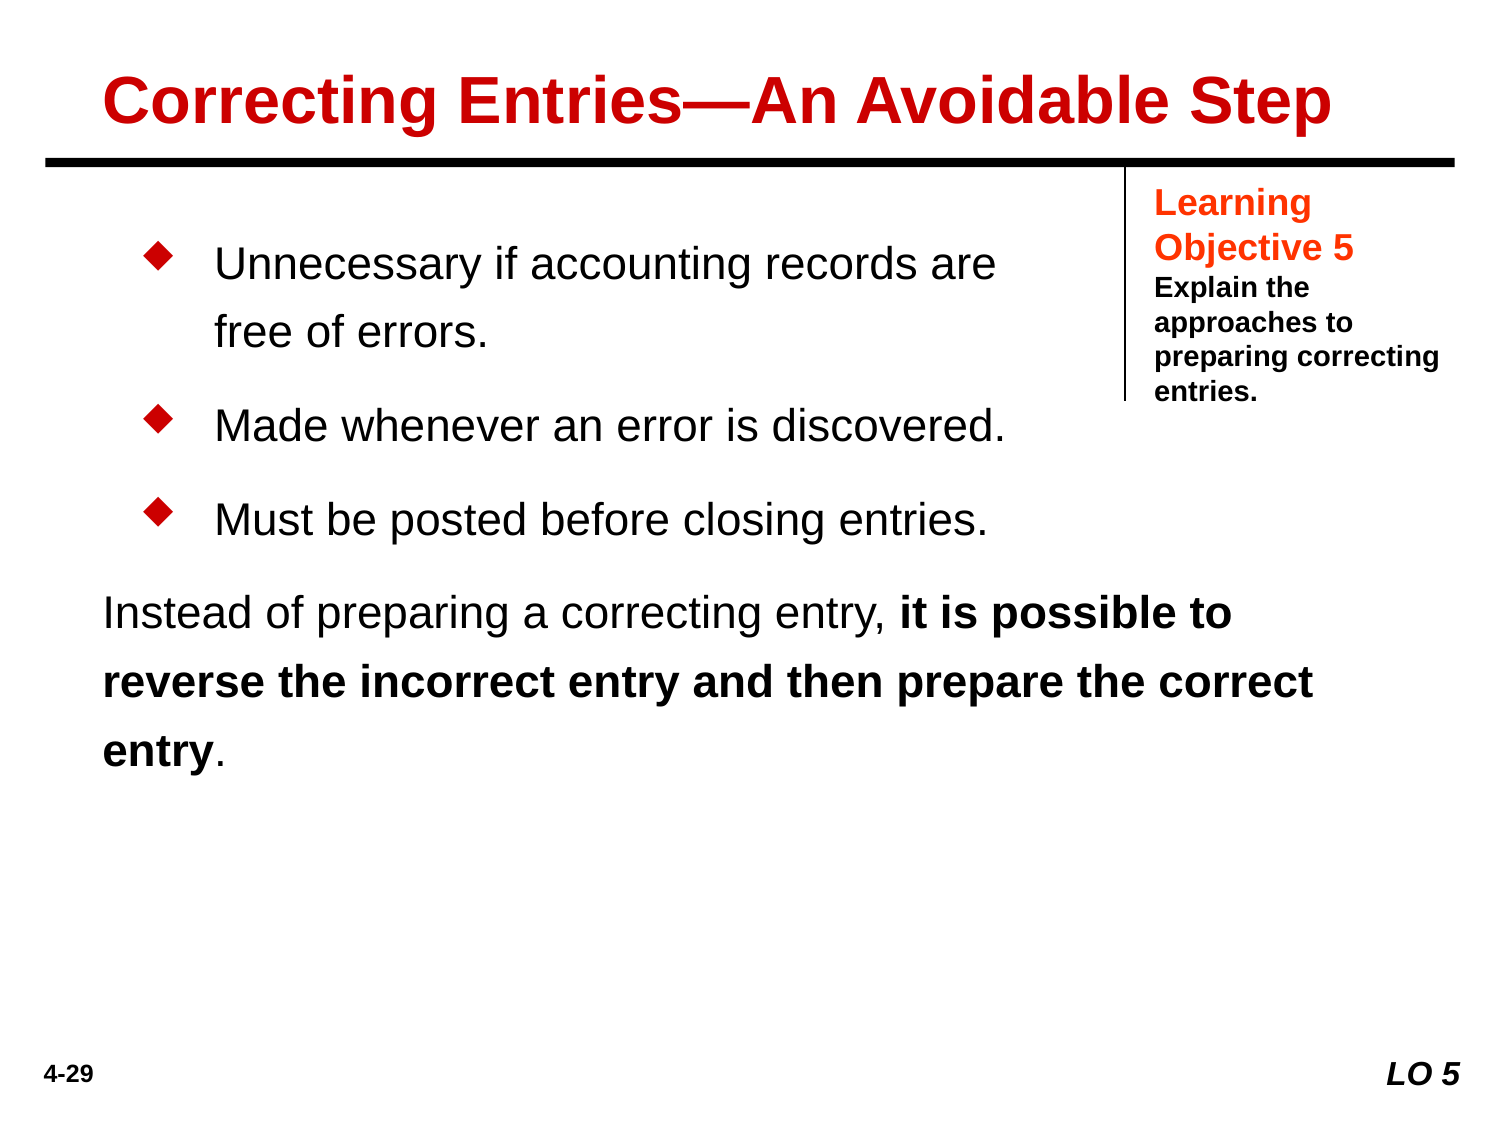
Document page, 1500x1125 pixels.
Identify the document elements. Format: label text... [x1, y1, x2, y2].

text_box Unnecessary if accounting records are free of errors. Made whenever an error is discovered. Must be posted before closing entries. Instead of preparing a correcting entry, it is possible to reverse the incorrect entry and then prepare the correct entry. [87, 212, 1375, 783]
text_box LO 5 [1350, 1044, 1475, 1100]
text_box Learning Objective 5 Explain the approaches to preparing correcting entries. [1139, 170, 1475, 416]
text_box Correcting Entries—An Avoidable Step [87, 50, 1450, 142]
